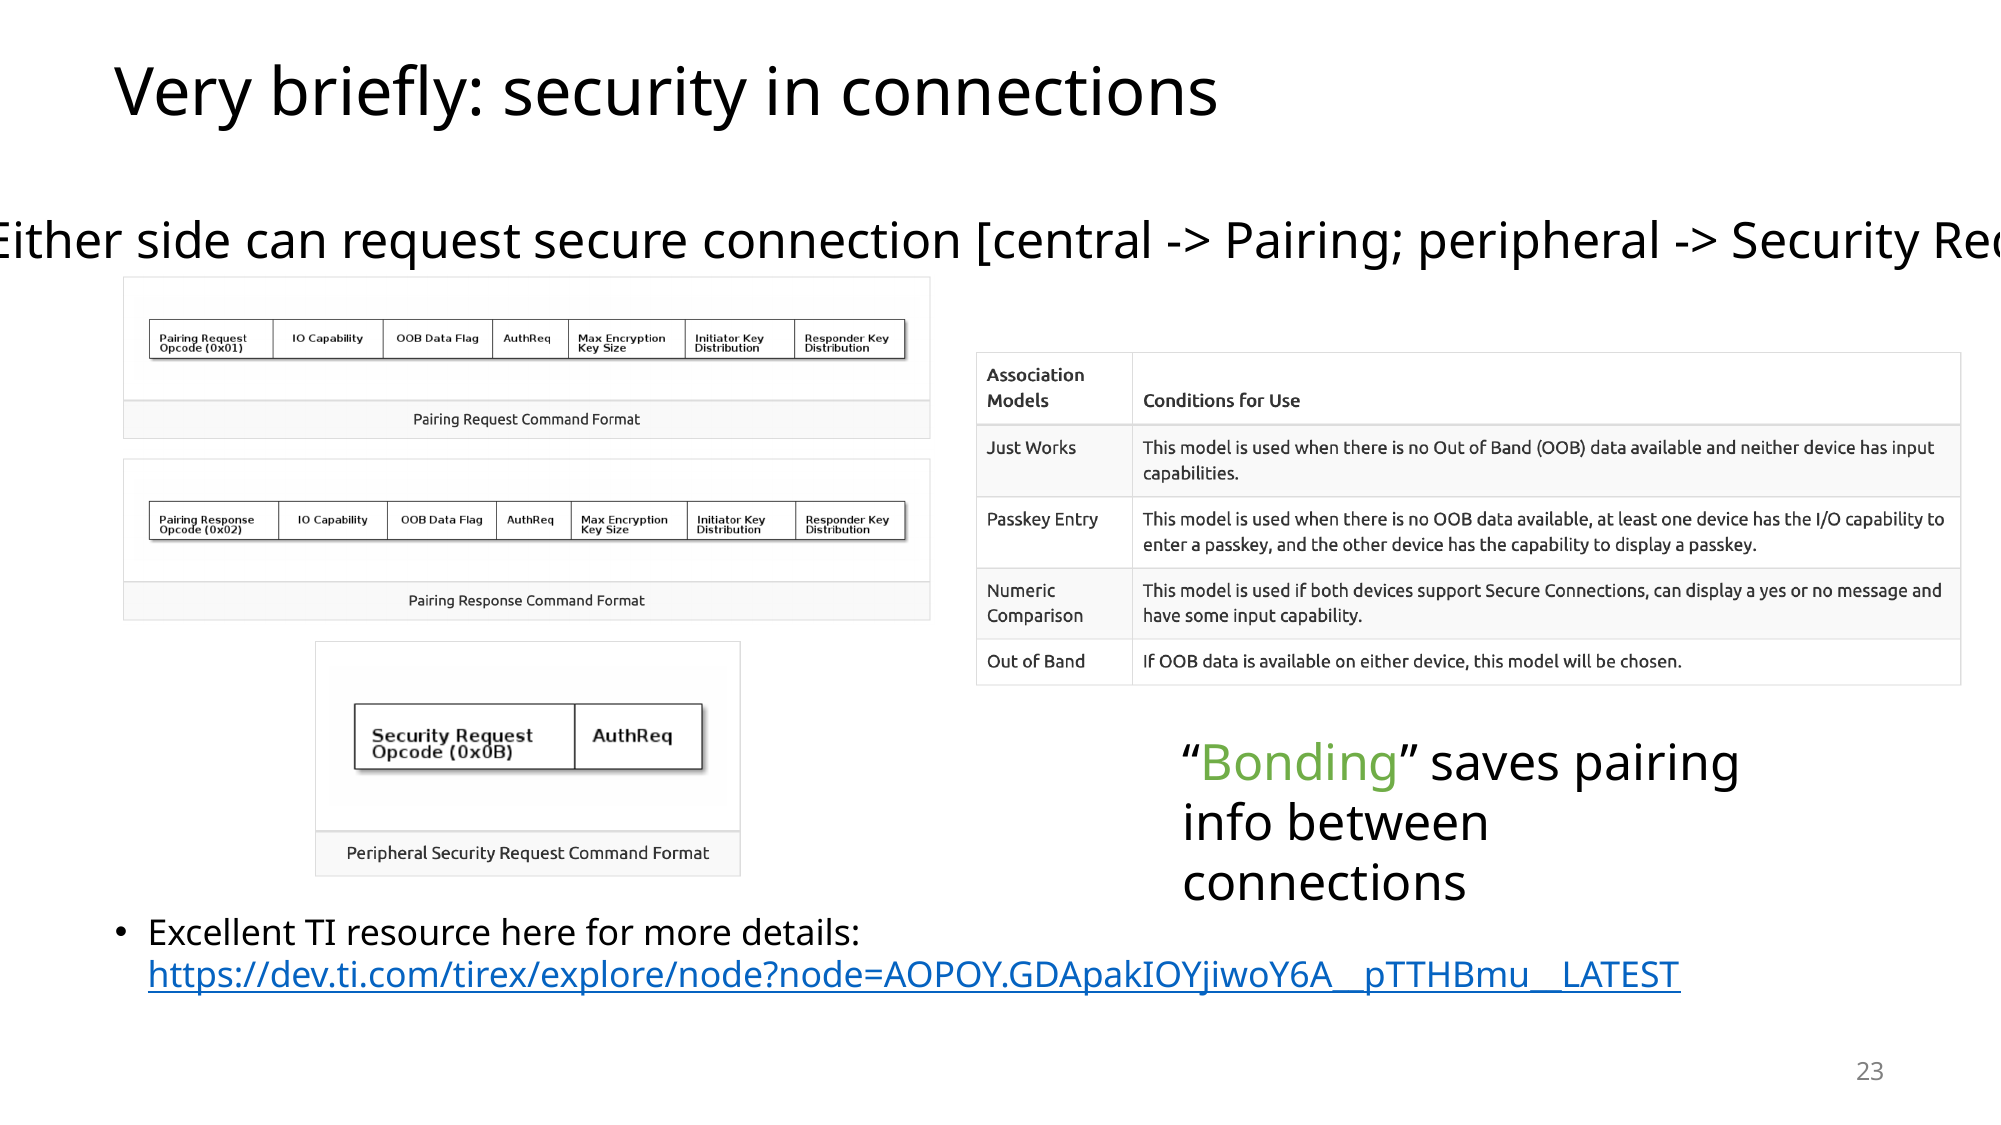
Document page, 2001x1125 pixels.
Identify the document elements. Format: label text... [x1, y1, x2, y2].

title Very briefly: security in connections [99, 37, 1900, 150]
list Excellent TI resource here for more details: https://dev.ti.com/tirex/explore/node?node=AOPOY.GDApakIOYjiwoY6A__pTTHBmu__LATEST [99, 907, 1900, 1005]
picture [123, 274, 935, 625]
slide_number 23 [1749, 1042, 1900, 1103]
picture [310, 637, 744, 882]
text_box “Bonding” saves pairing info between connections [1167, 723, 1760, 918]
picture [972, 347, 1967, 690]
text_box Either side can request secure connection [central -> Pairing; peripheral -> Security Req] [0, 201, 2000, 277]
